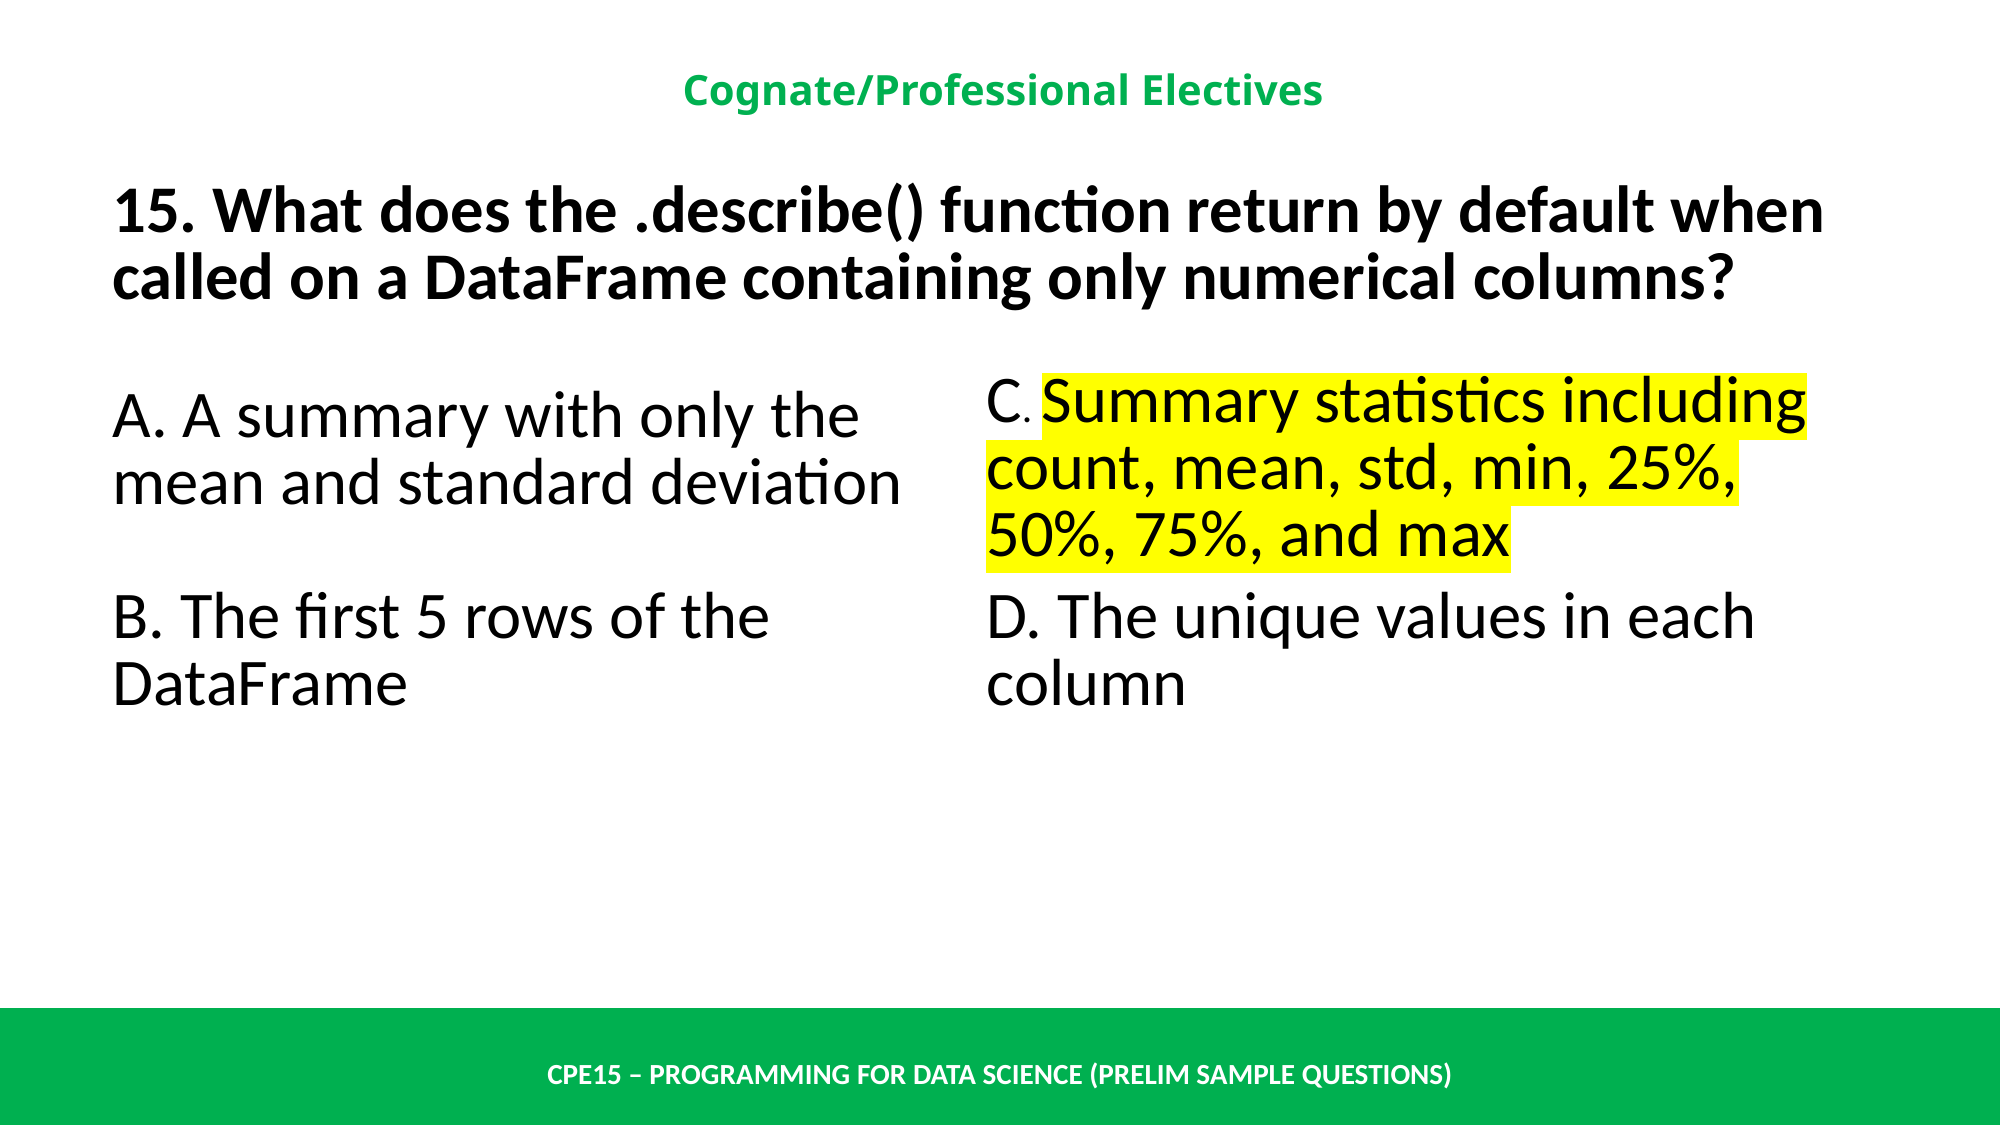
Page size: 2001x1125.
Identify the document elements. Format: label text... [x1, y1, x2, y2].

table_cell A. A summary with only the mean and standard deviation [97, 365, 971, 581]
table_cell D. The unique values in each column [971, 581, 1887, 729]
table_cell C. Summary statistics including count, mean, std, min, 25%, 50%, 75%, and max [971, 365, 1887, 581]
table_header 15. What does the .describe() function return by default when called on a DataFrame containing only numerical columns? [97, 175, 1887, 365]
table_cell B. The first 5 rows of the DataFrame [97, 581, 971, 729]
